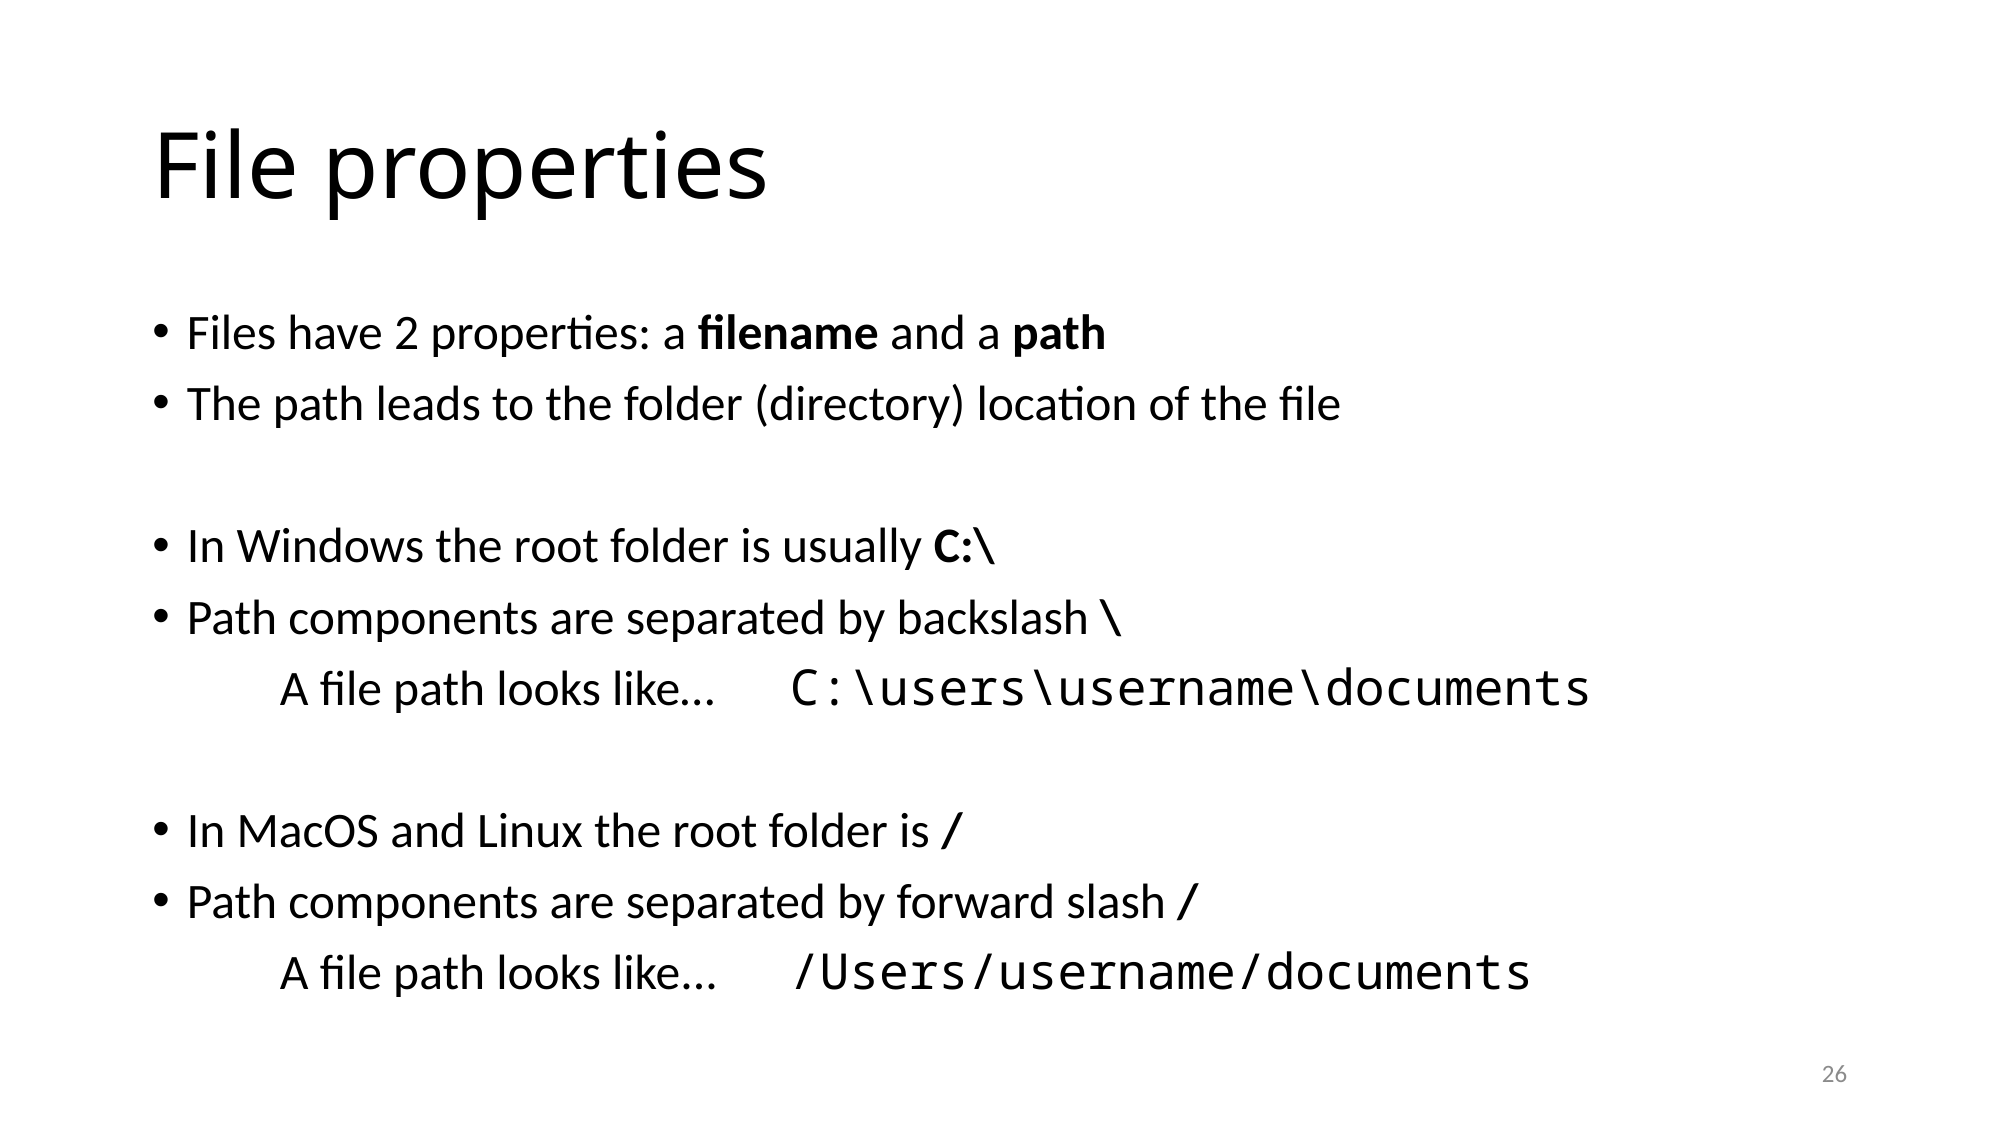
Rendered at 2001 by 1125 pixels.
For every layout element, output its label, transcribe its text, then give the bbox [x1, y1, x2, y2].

list Files have 2 properties: a filename and a path The path leads to the folder (directory) location of the file In Windows the root folder is usually C:\ Path components are separated by backslash \ A file path looks like… C:\users\username\documents In MacOS and Linux the root folder is / Path components are separated by forward slash / A file path looks like... /Users/username/documents [137, 299, 1863, 1014]
slide_number 26 [1412, 1042, 1863, 1103]
title File properties [137, 59, 1863, 278]
